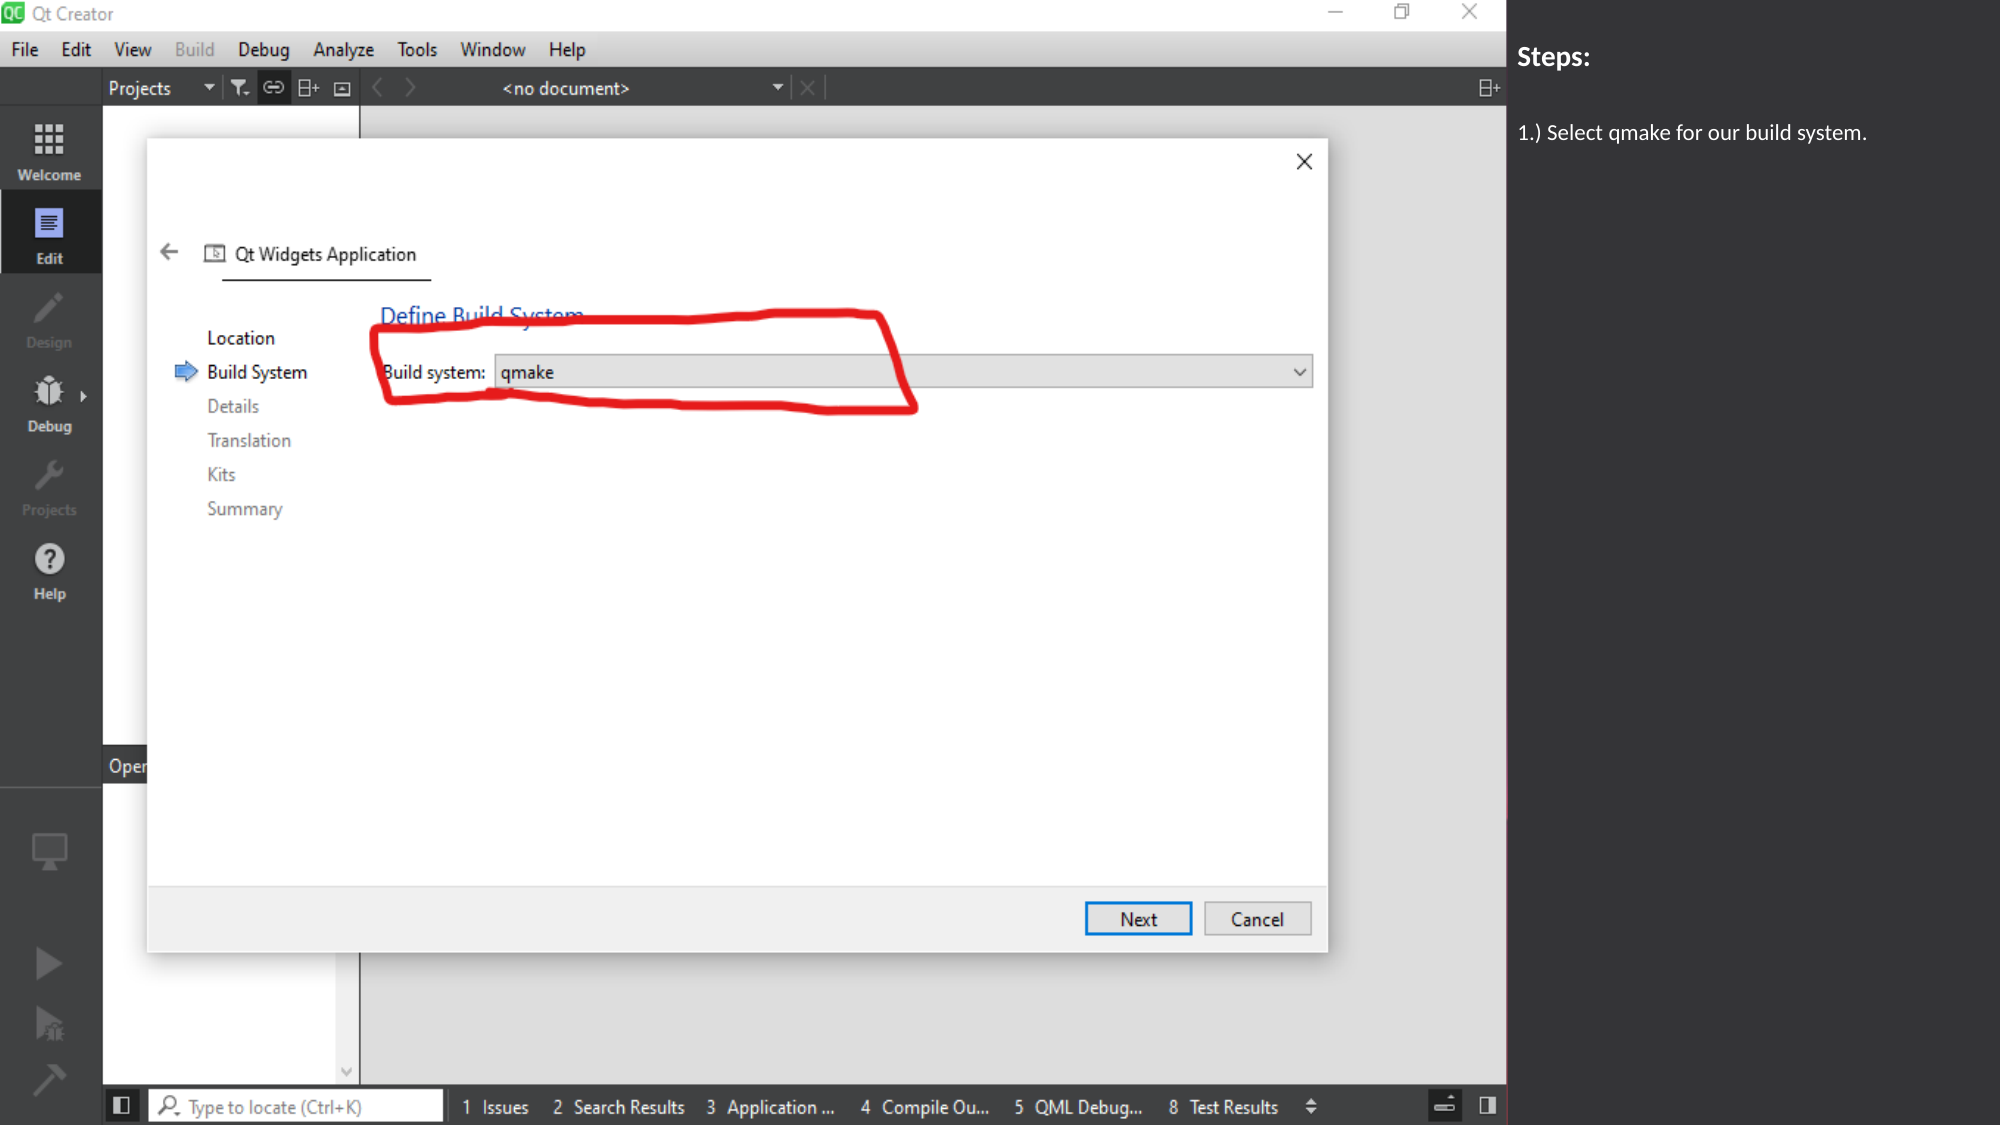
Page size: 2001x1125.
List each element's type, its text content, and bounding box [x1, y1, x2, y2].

picture [0, 0, 1508, 1125]
text_box 1.) Select qmake for our build system. [1514, 110, 1969, 153]
text_box Steps: [1514, 29, 1969, 80]
